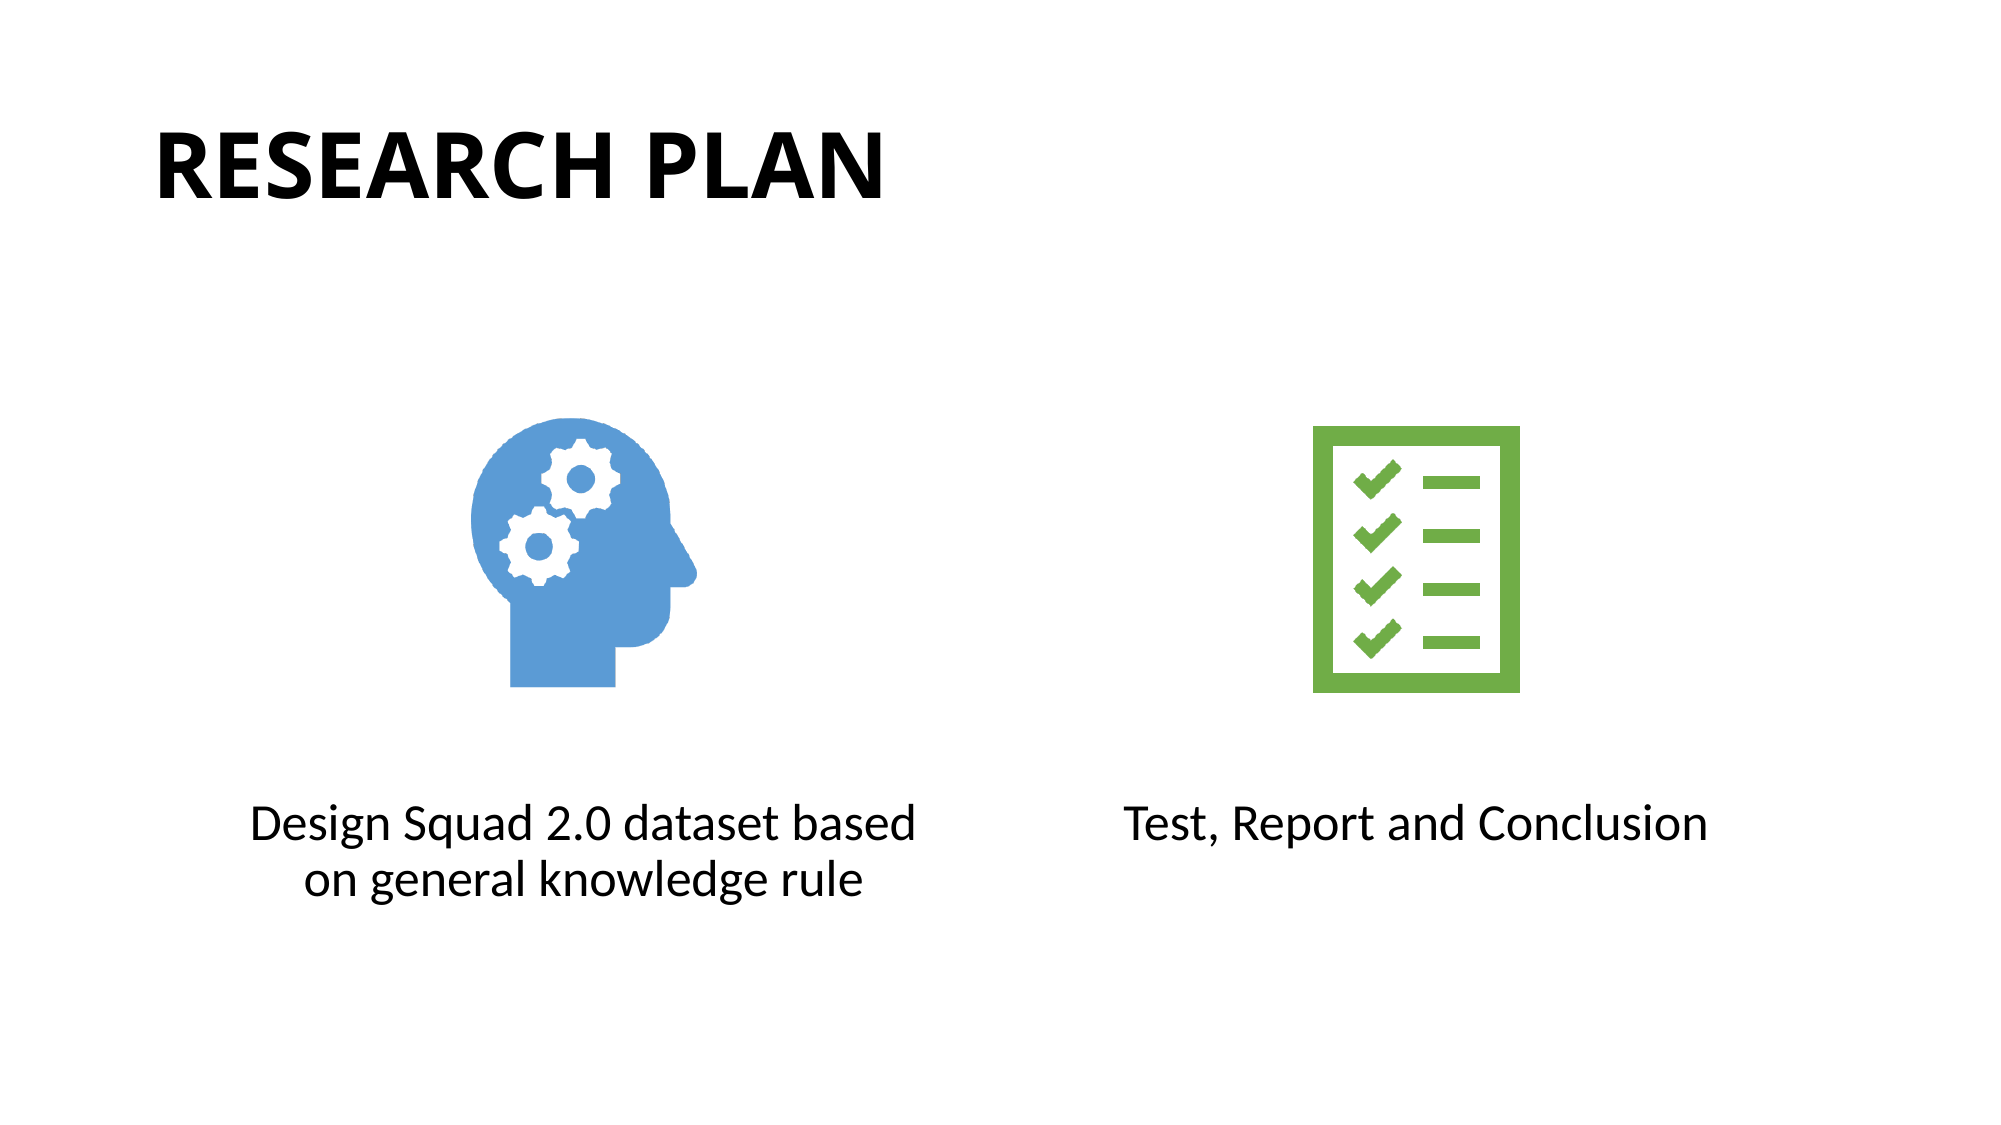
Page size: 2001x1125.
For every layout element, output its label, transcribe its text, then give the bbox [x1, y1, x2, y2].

title RESEARCH PLAN [137, 59, 1863, 278]
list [137, 299, 1863, 1014]
